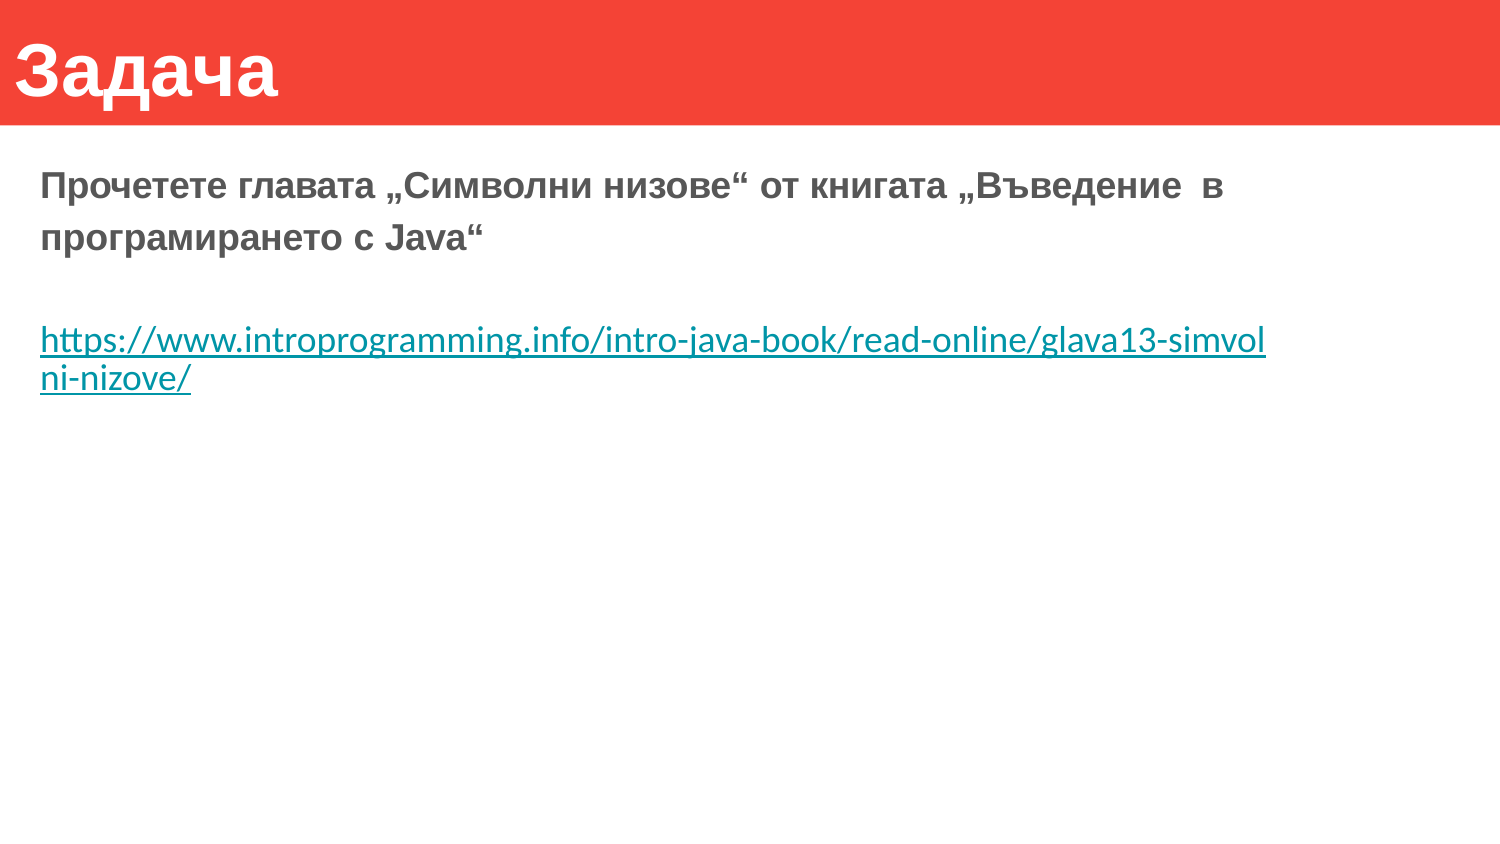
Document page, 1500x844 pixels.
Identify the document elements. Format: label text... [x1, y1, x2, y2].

title Задача [12, 18, 281, 162]
text_box Прочетете главата „Символни низове“ от книгата „Въведение в програмирането с Java“ https://www.introprogramming.info/intro-java-book/read-online/glava13-simvolni-nizove/ [38, 153, 1283, 412]
text_box [0, 0, 1500, 126]
